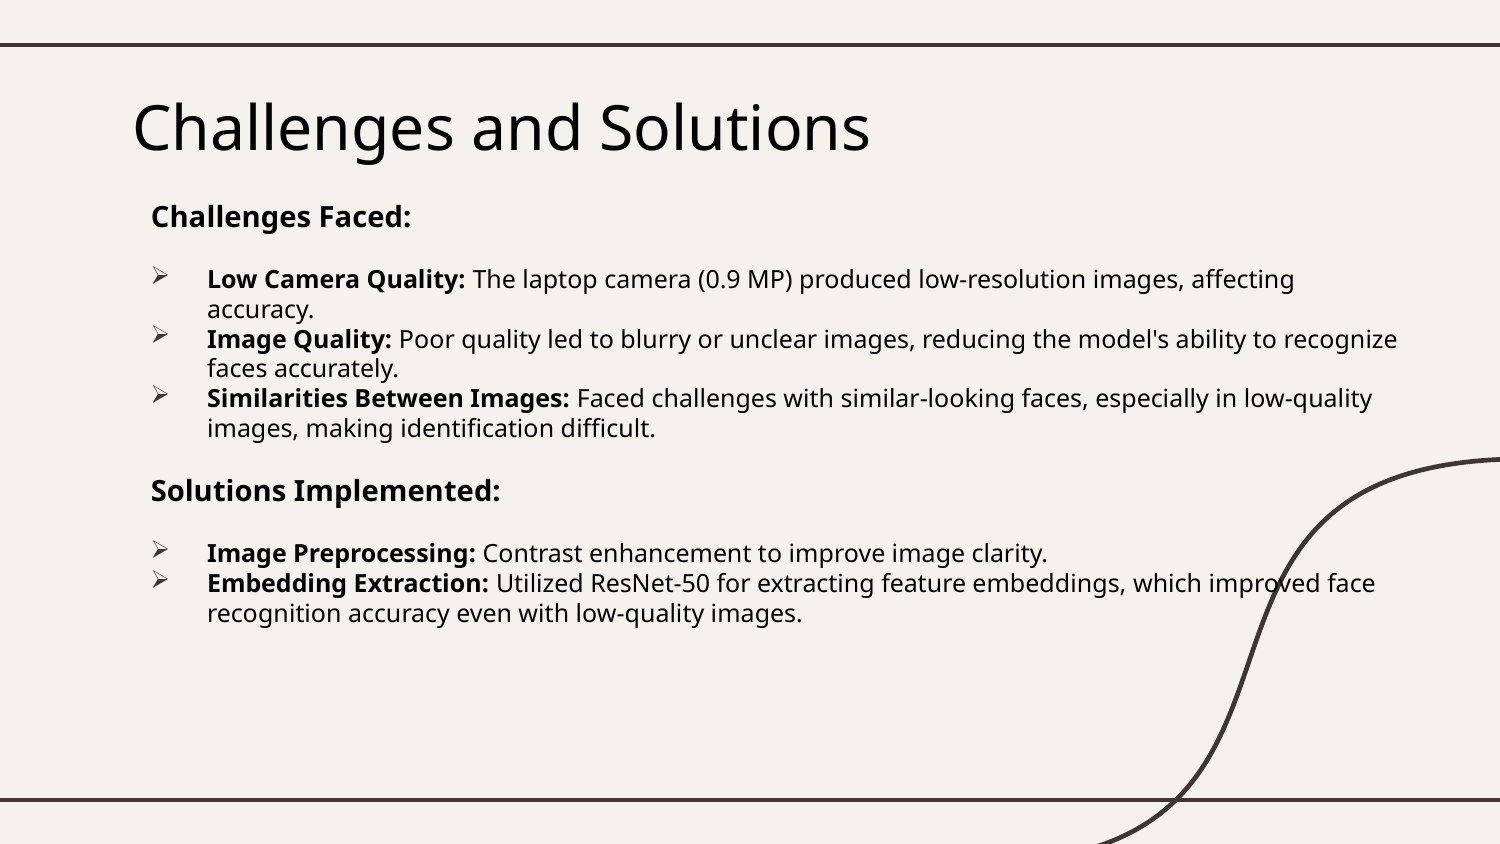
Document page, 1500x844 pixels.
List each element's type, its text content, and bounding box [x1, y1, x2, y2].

title Challenges and Solutions [116, 72, 1049, 167]
subtitle Challenges Faced: Low Camera Quality: The laptop camera (0.9 MP) produced low-resolution images, affecting accuracy. Image Quality: Poor quality led to blurry or unclear images, reducing the model's ability to recognize faces accurately. Similarities Between Images: Faced challenges with similar-looking faces, especially in low-quality images, making identification difficult. Solutions Implemented: Image Preprocessing: Contrast enhancement to improve image clarity. Embedding Extraction: Utilized ResNet-50 for extracting feature embeddings, which improved face recognition accuracy even with low-quality images. [116, 183, 1415, 667]
